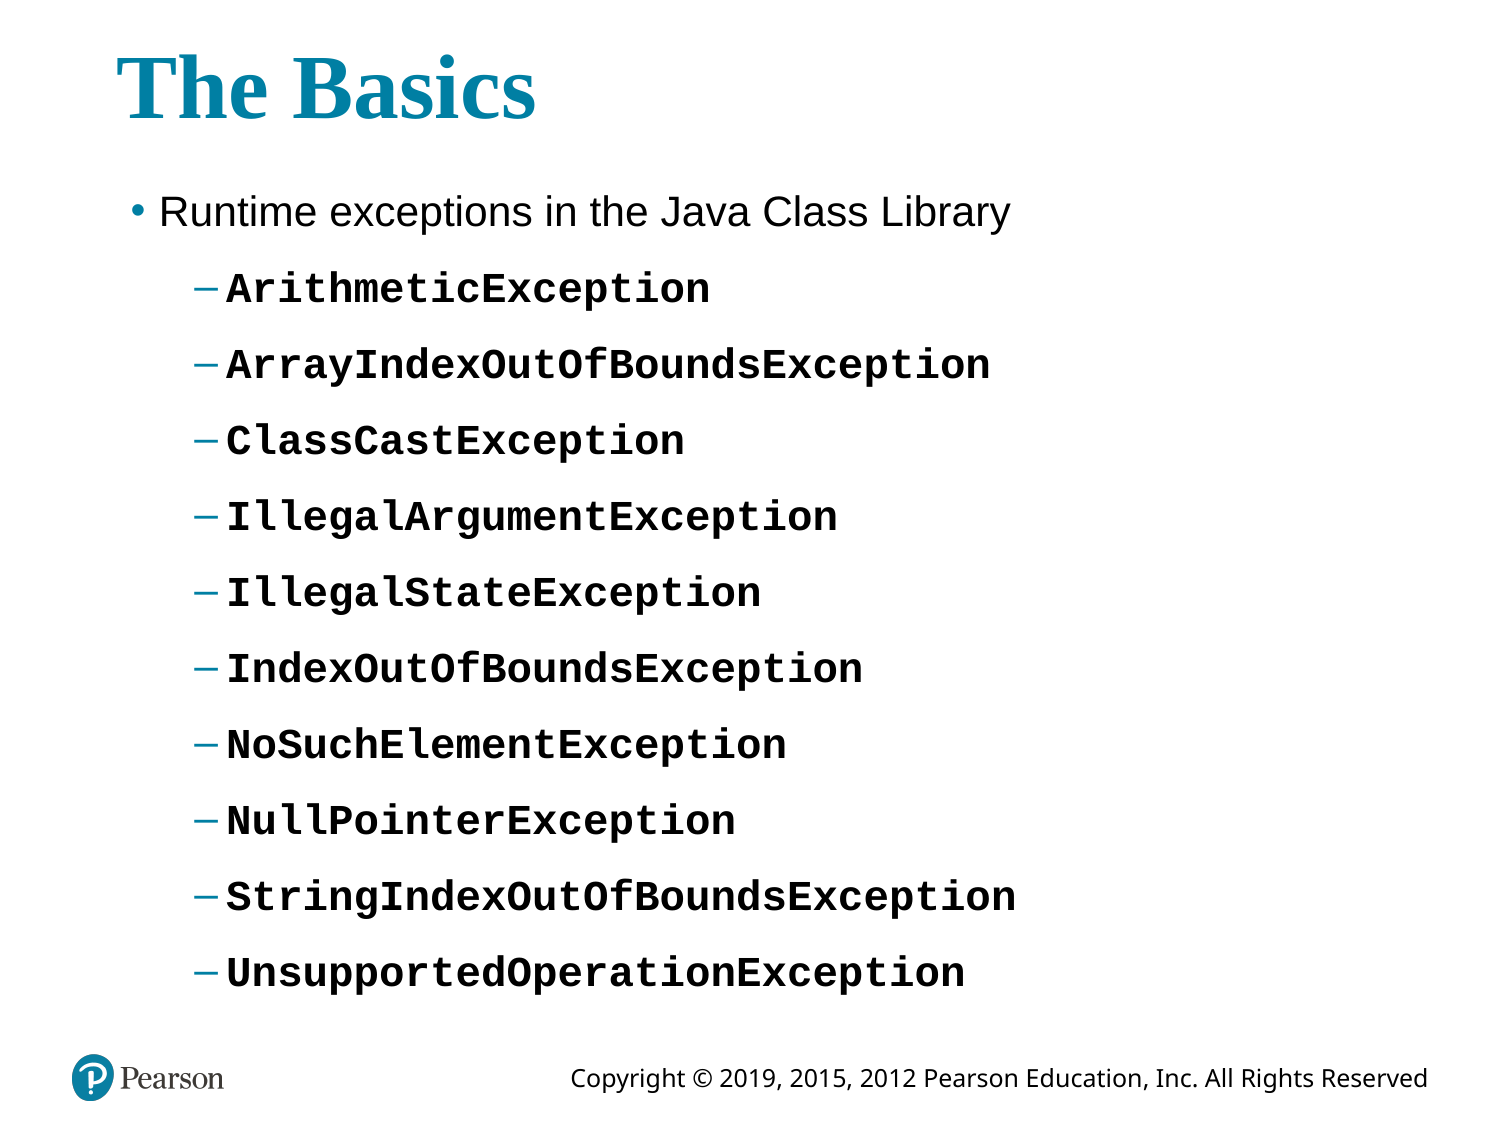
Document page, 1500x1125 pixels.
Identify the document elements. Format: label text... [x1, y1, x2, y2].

list Runtime exceptions in the Java Class Library ArithmeticException ArrayIndexOutOfBoundsException ClassCastException IllegalArgumentException IllegalStateException IndexOutOfBoundsException NoSuchElementException NullPointerException StringIndexOutOfBoundsException UnsupportedOperationException [100, 168, 1452, 996]
title The Basics [100, 9, 1452, 153]
picture [72, 1087, 83, 1101]
picture [98, 1054, 224, 1101]
picture [72, 1054, 88, 1070]
picture [80, 1063, 106, 1088]
